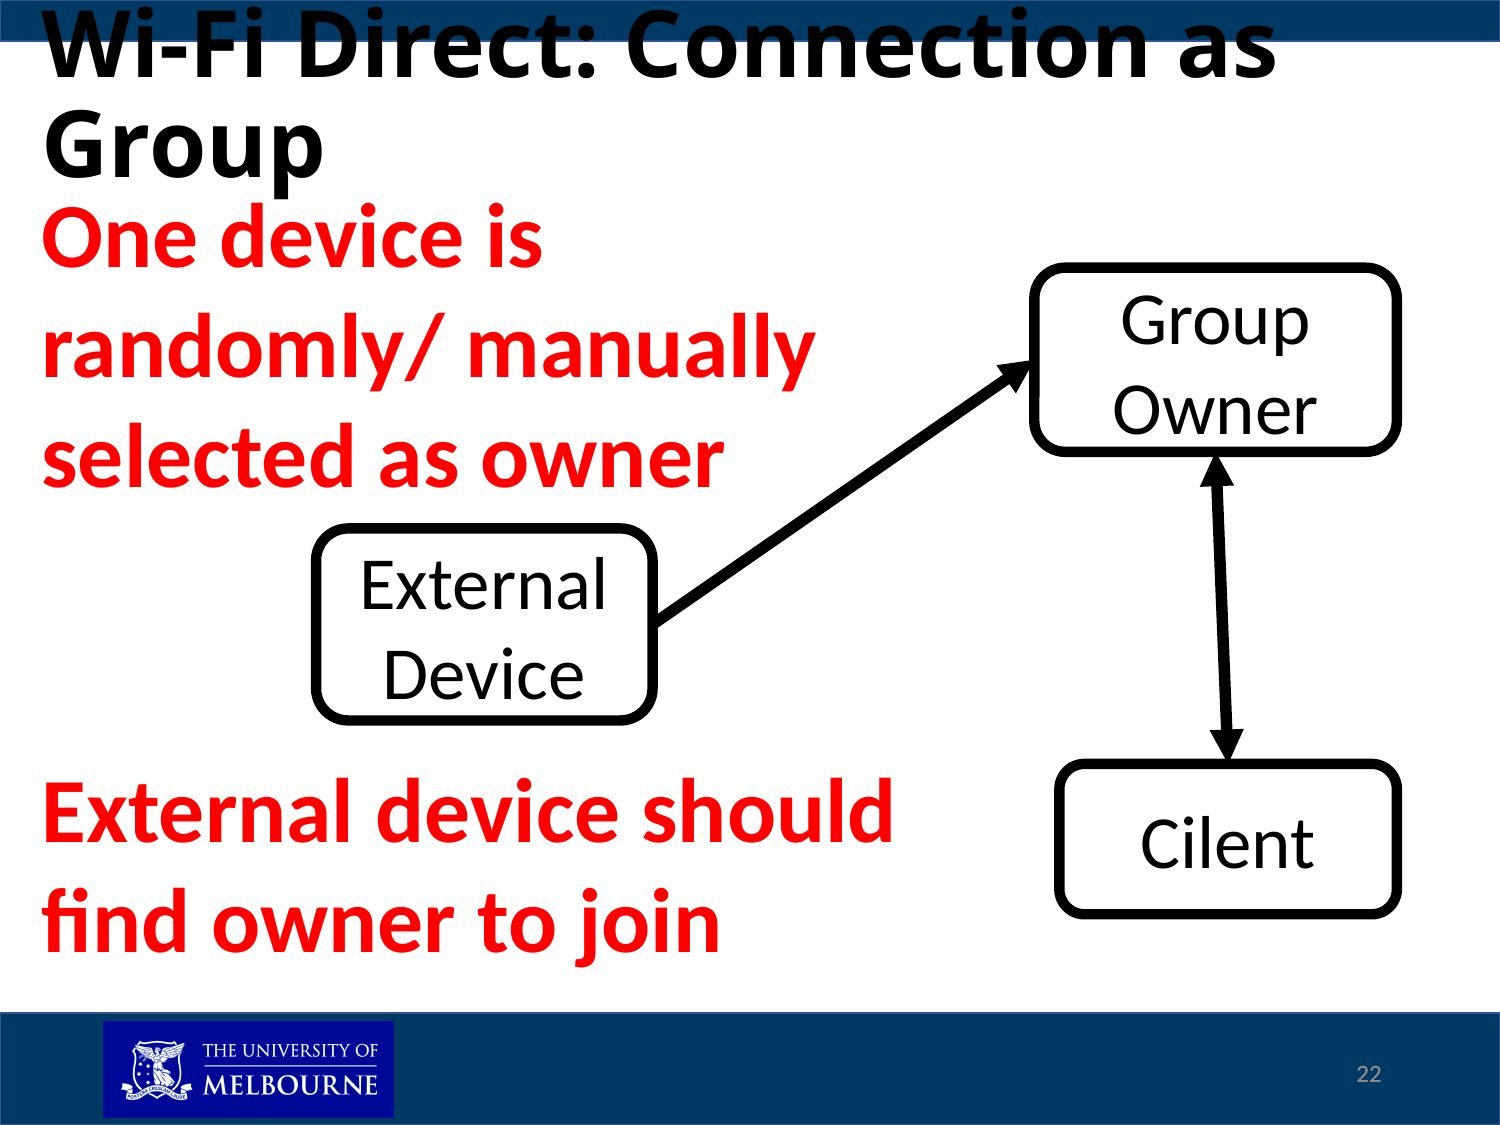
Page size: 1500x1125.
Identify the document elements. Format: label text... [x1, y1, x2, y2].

text_box External device should find owner to join [26, 743, 982, 978]
text_box External Device [315, 527, 654, 722]
text_box Cilent [1058, 762, 1398, 916]
title Wi-Fi Direct: Connection as Group [26, 0, 1500, 207]
text_box One device is randomly/ manually selected as owner [26, 168, 855, 514]
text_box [652, 359, 1035, 625]
picture [103, 1021, 394, 1118]
text_box 22 [1059, 1042, 1397, 1103]
text_box Group Owner [1033, 266, 1398, 453]
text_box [1215, 451, 1229, 764]
